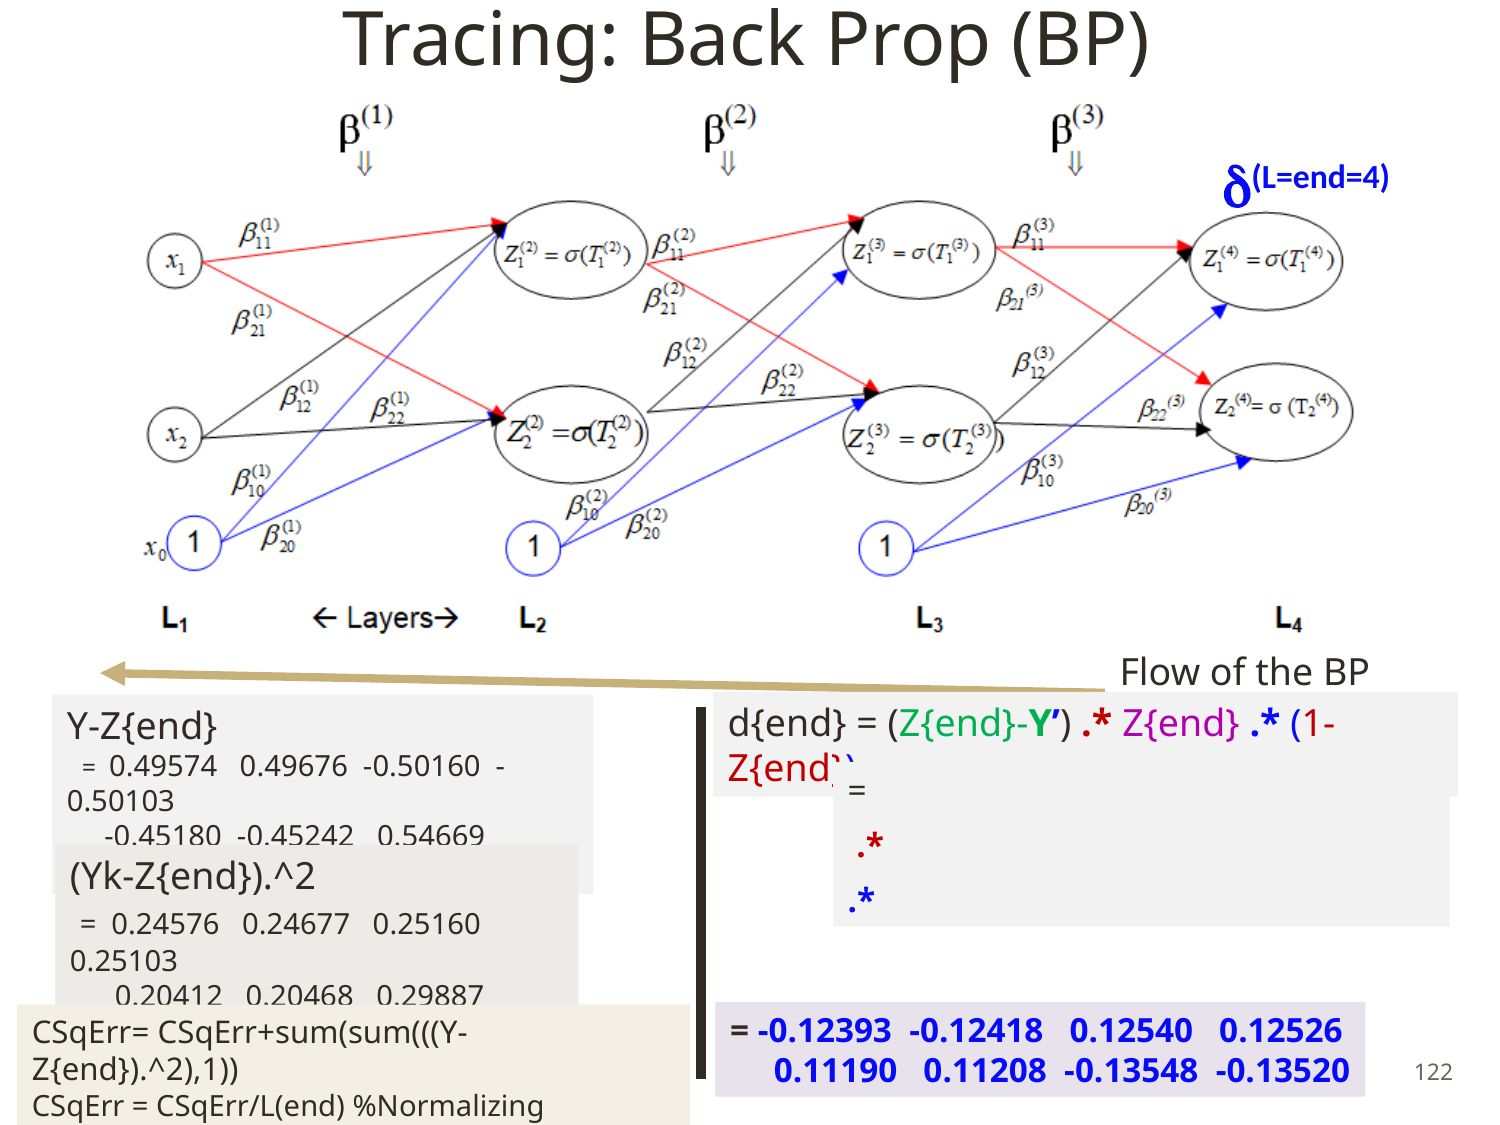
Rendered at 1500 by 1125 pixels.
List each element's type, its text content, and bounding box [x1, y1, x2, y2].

text_box Flow of the BP code [1104, 640, 1469, 746]
text_box (L=end=4) [1364, 135, 1406, 226]
text_box d{end} = (Z{end}-Y’) .* Z{end} .* (1-Z{end}) [712, 691, 1459, 797]
text_box CSqErr= CSqErr+sum(sum(((Y-Z{end}).^2),1)) CSqErr = CSqErr/L(end) %Normalizing CSqErr = 1.0001 [17, 1004, 690, 1125]
title Tracing: Back Prop (BP) [24, 23, 1469, 88]
text_box (Yk-Z{end}).^2 = 0.24576 0.24677 0.25160 0.25103 0.20412 0.20468 0.29887 0.29734 [55, 844, 579, 1004]
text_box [98, 669, 1107, 675]
slide_number 122 [1118, 1042, 1469, 1103]
text_box = -0.12393 -0.12418 0.12540 0.12526 0.11190 0.11208 -0.13548 -0.13520 [715, 1002, 1366, 1097]
text_box Y-Z{end} = 0.49574 0.49676 -0.50160 -0.50103 -0.45180 -0.45242 0.54669 0.54529 [52, 694, 594, 895]
picture [134, 85, 1360, 652]
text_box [699, 705, 703, 1081]
